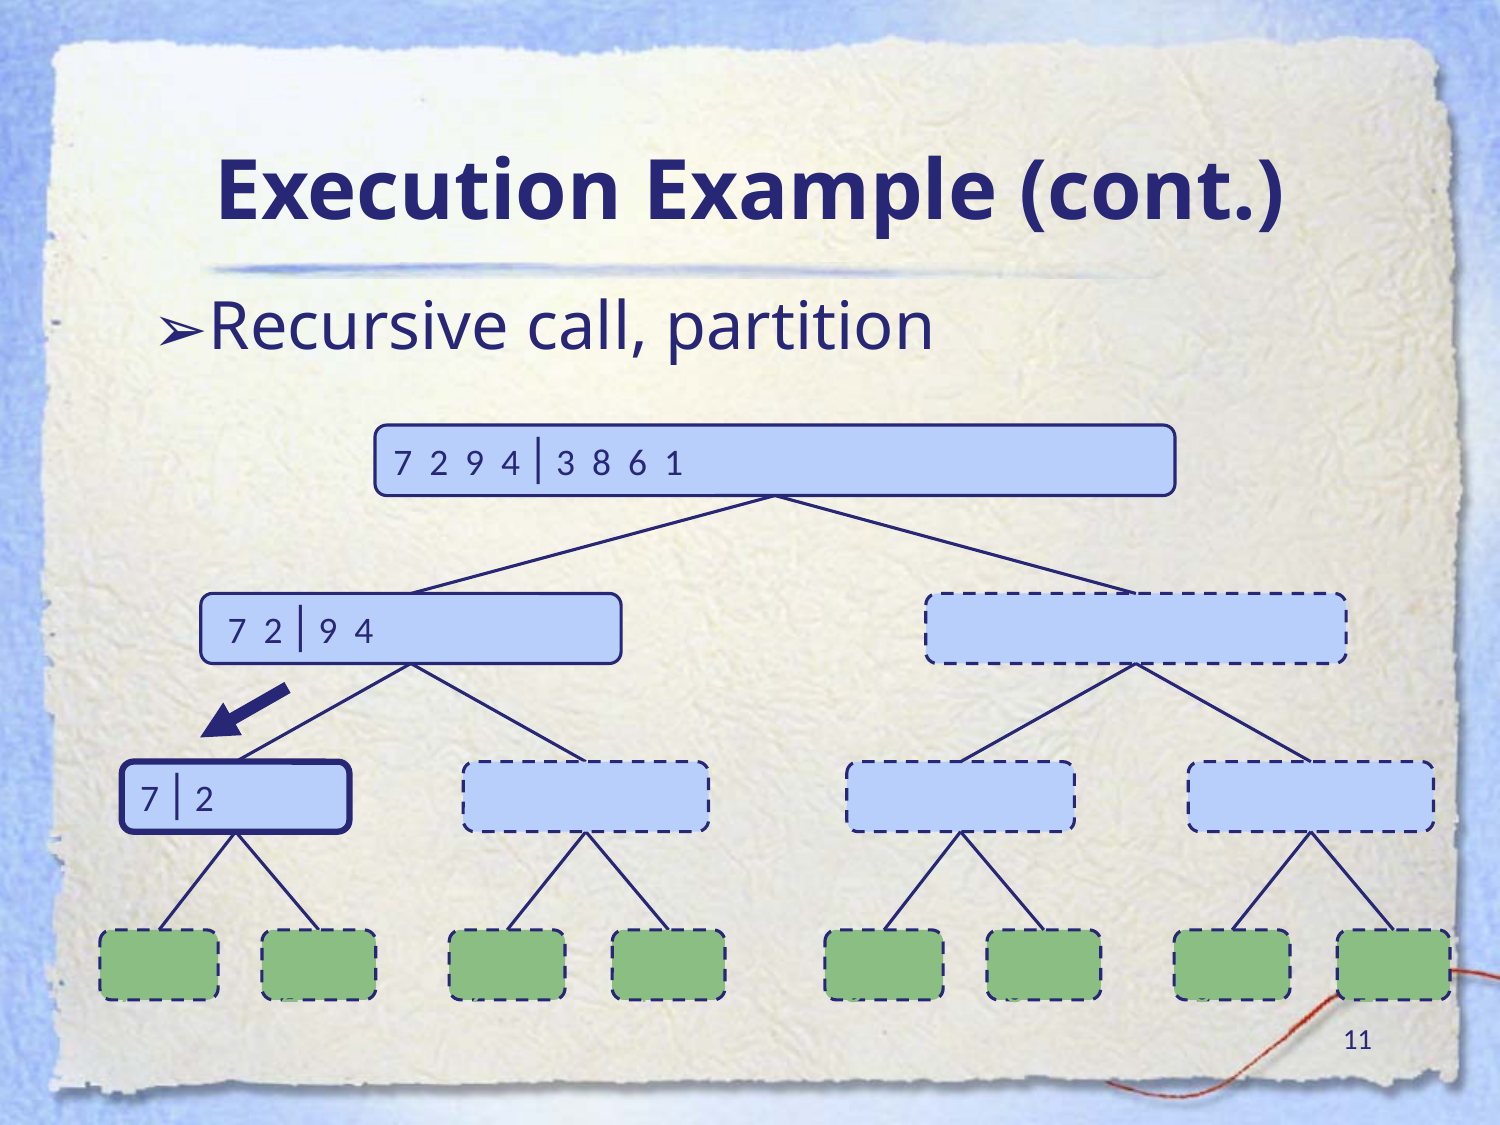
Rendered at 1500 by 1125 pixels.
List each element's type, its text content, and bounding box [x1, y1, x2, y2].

text_box 3 8 6 1 → 1 3 8 6 [925, 593, 1347, 664]
text_box 6 1 → 1 6 [1188, 761, 1434, 832]
picture [0, 0, 1500, 1125]
slide_number ‹#› [1074, 1012, 1388, 1088]
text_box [1135, 663, 1312, 762]
text_box 7 2 ⏐ 9 4 → 2 4 7 9 [200, 593, 622, 664]
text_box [158, 831, 234, 928]
text_box 7 2 9 4 ⏐ 3 8 6 1 → 1 2 3 4 6 7 8 9 [375, 425, 1176, 496]
text_box 9 4 → 4 9 [463, 761, 709, 832]
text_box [199, 687, 288, 738]
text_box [960, 663, 1133, 762]
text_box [506, 831, 584, 928]
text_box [235, 831, 320, 928]
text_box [410, 495, 772, 594]
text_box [99, 929, 1451, 1001]
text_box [774, 495, 1137, 594]
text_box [960, 831, 1045, 931]
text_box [1310, 831, 1394, 931]
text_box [1231, 831, 1309, 931]
text_box 7 ⏐ 2 → 2 7 [121, 761, 350, 832]
list Recursive call, partition [137, 275, 1413, 388]
text_box 3 8 → 3 8 [846, 761, 1075, 832]
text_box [585, 831, 669, 928]
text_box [235, 663, 408, 762]
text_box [883, 831, 959, 931]
title Execution Example (cont.) [112, 81, 1388, 244]
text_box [410, 663, 587, 762]
